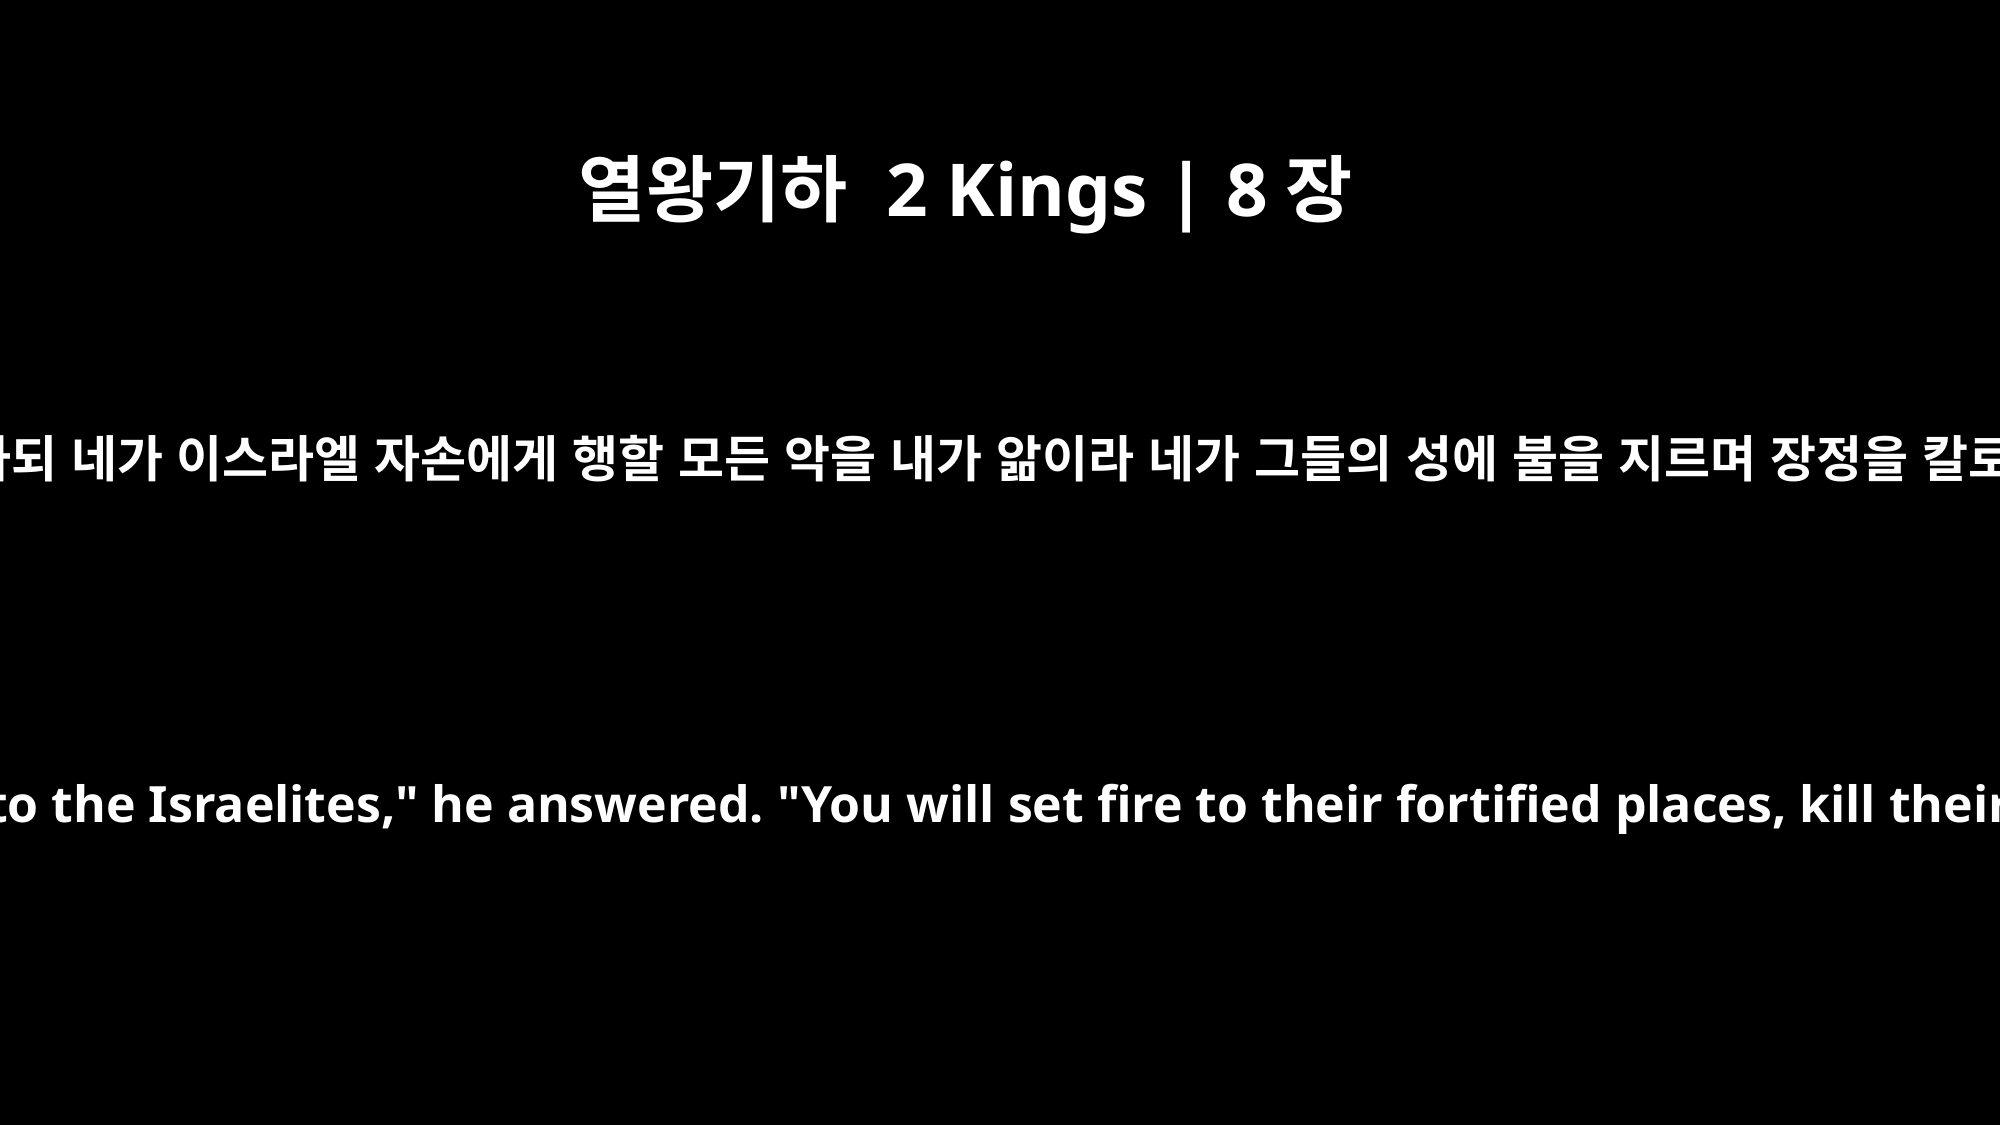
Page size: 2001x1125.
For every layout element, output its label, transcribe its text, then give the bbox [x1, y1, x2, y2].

text_box 열왕기하 2 Kings | 8장 [564, 136, 1368, 239]
text_box 12 하사엘이 이르되 내 주여 어찌하여 우시나이까 하는지라 대답하되 네가 이스라엘 자손에게 행할 모든 악을 내가 앎이라 네가 그들의 성에 불을 지르며 장정을 칼로 죽이며 어린 아이를 메치며 아이 밴 부녀를 가르리라 하니 [0, 359, 2000, 495]
text_box "Why is my lord weeping?" asked Hazael. "Because I know the harm you will do to the Israelites," he answered. "You will set fire to their fortified places, kill their young men with the sword, dash their little children to the ground, and rip open their pregnant women." [0, 764, 2000, 900]
